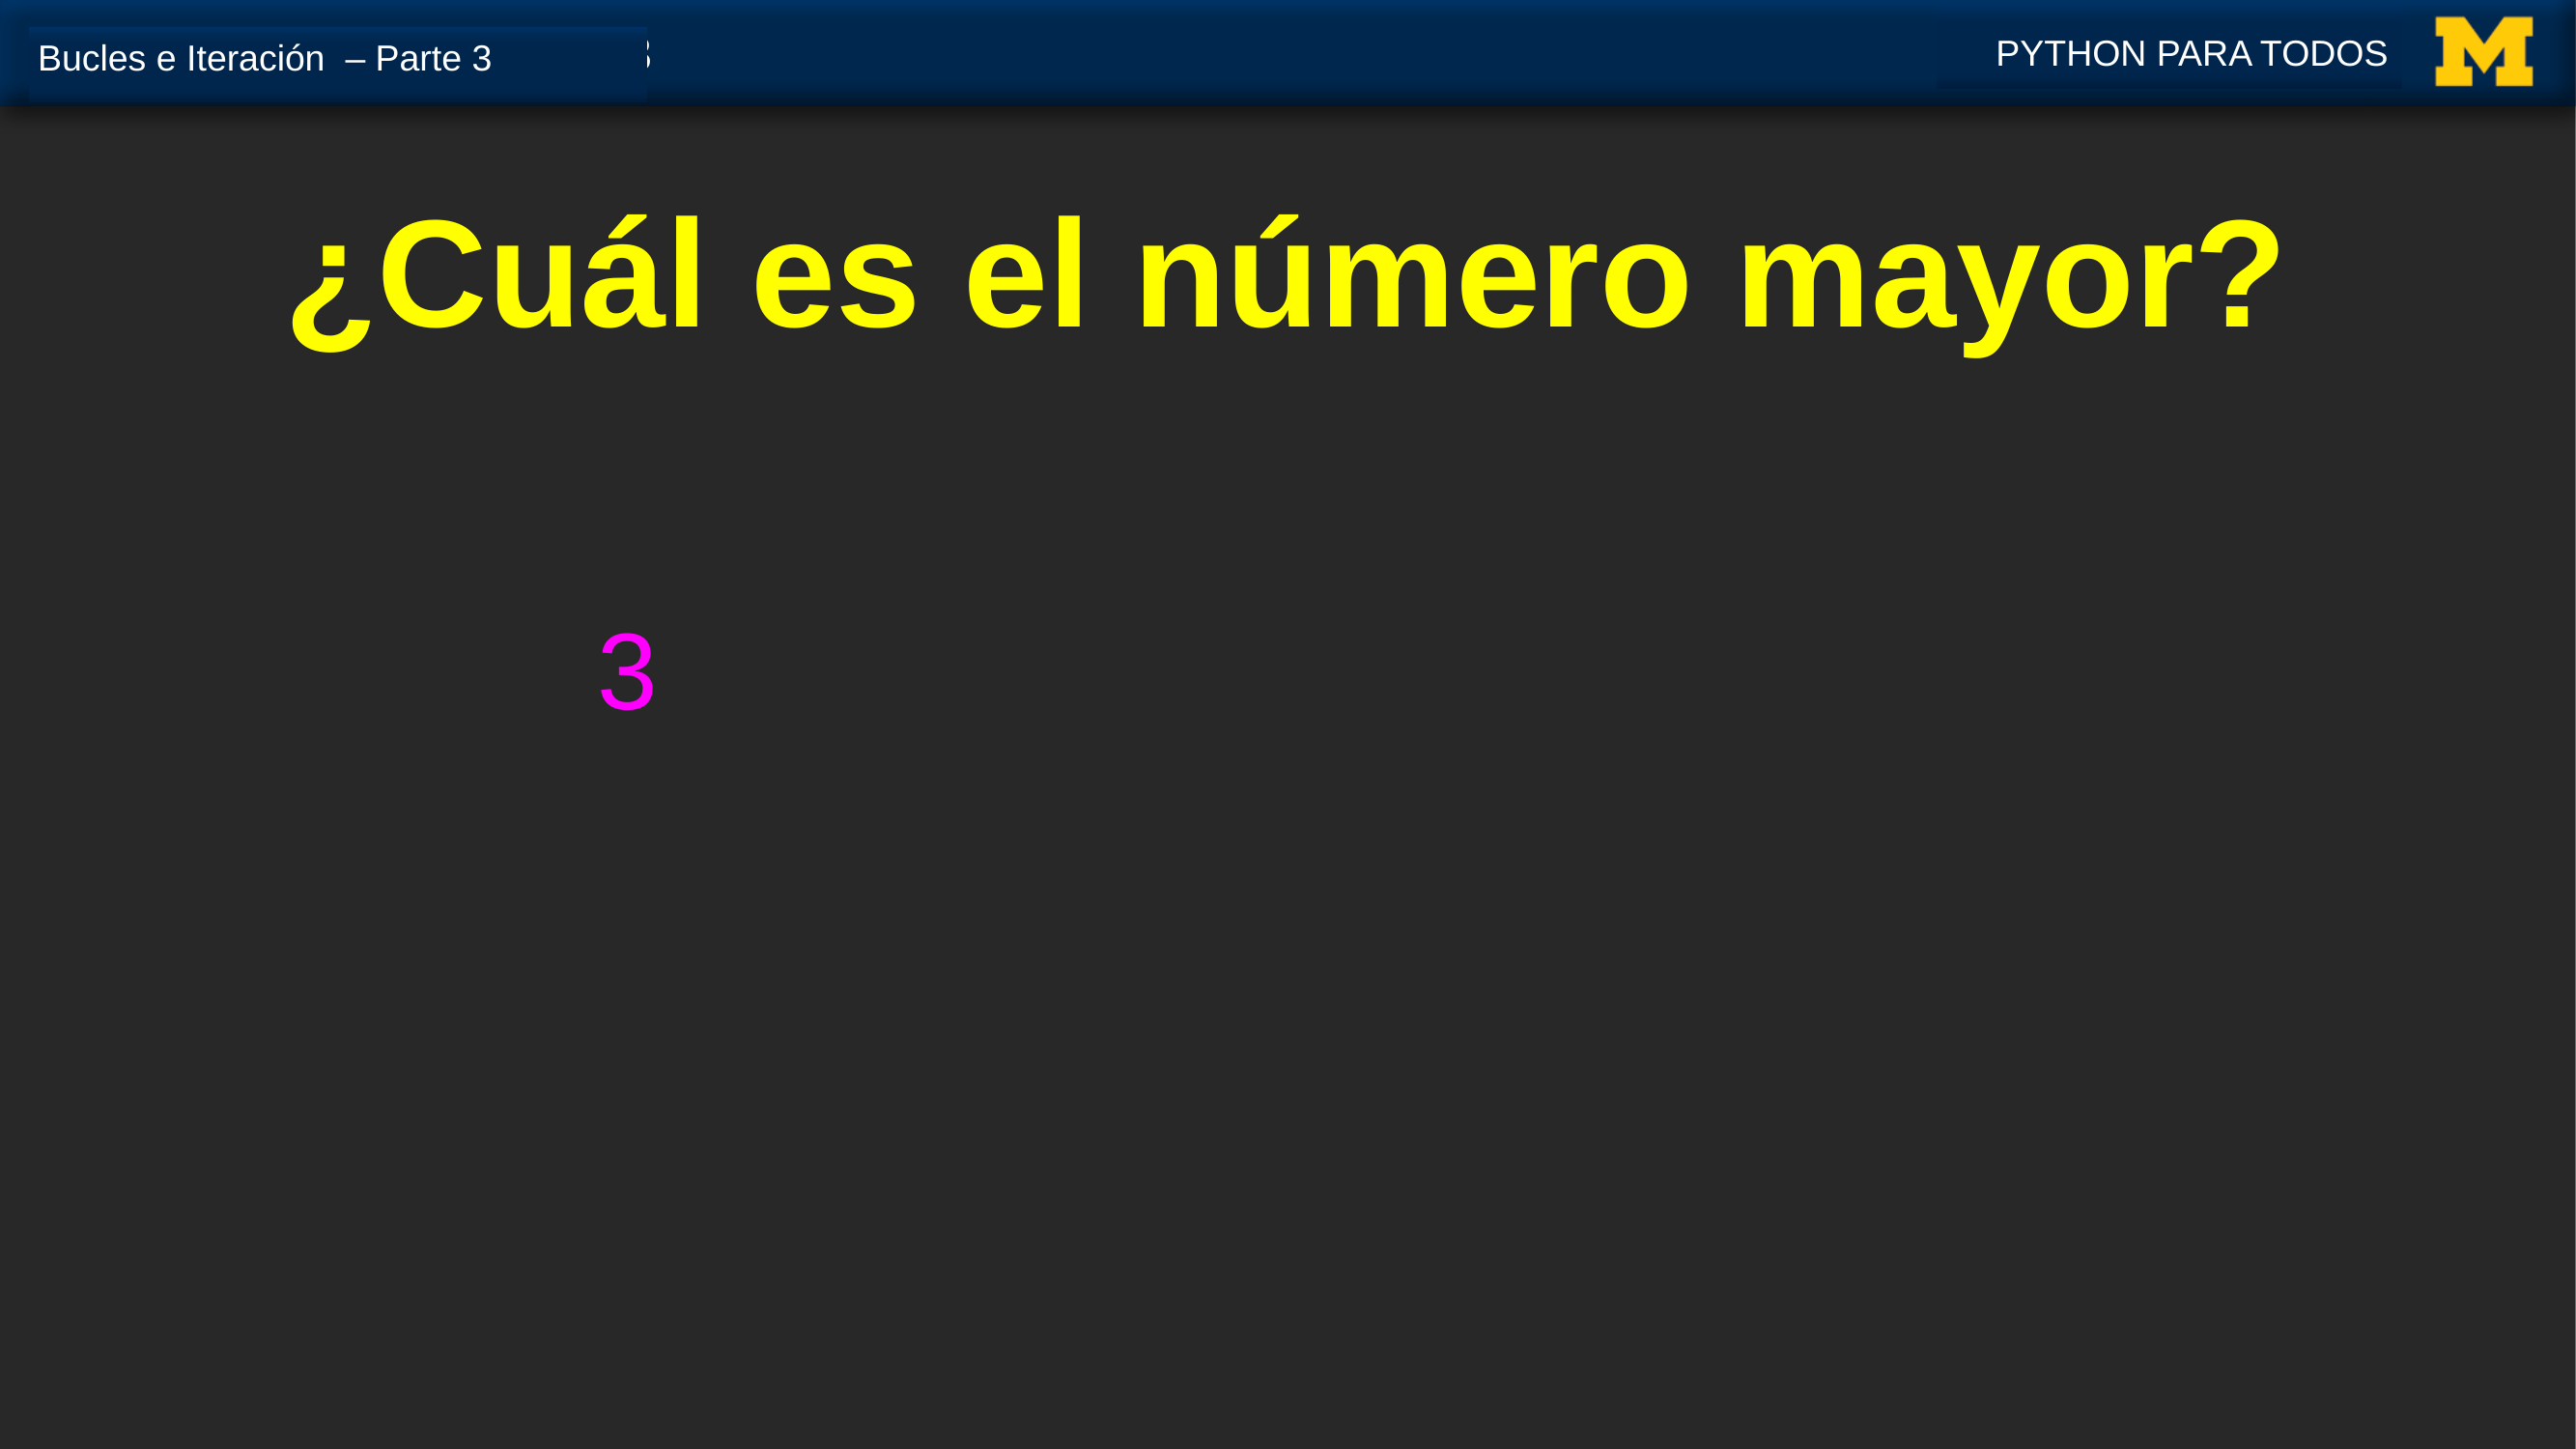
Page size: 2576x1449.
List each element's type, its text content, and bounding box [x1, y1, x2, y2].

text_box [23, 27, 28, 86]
text_box 3 [597, 572, 757, 759]
picture [0, 0, 2576, 1449]
title ¿Cuál es el número mayor? [183, 129, 2391, 403]
